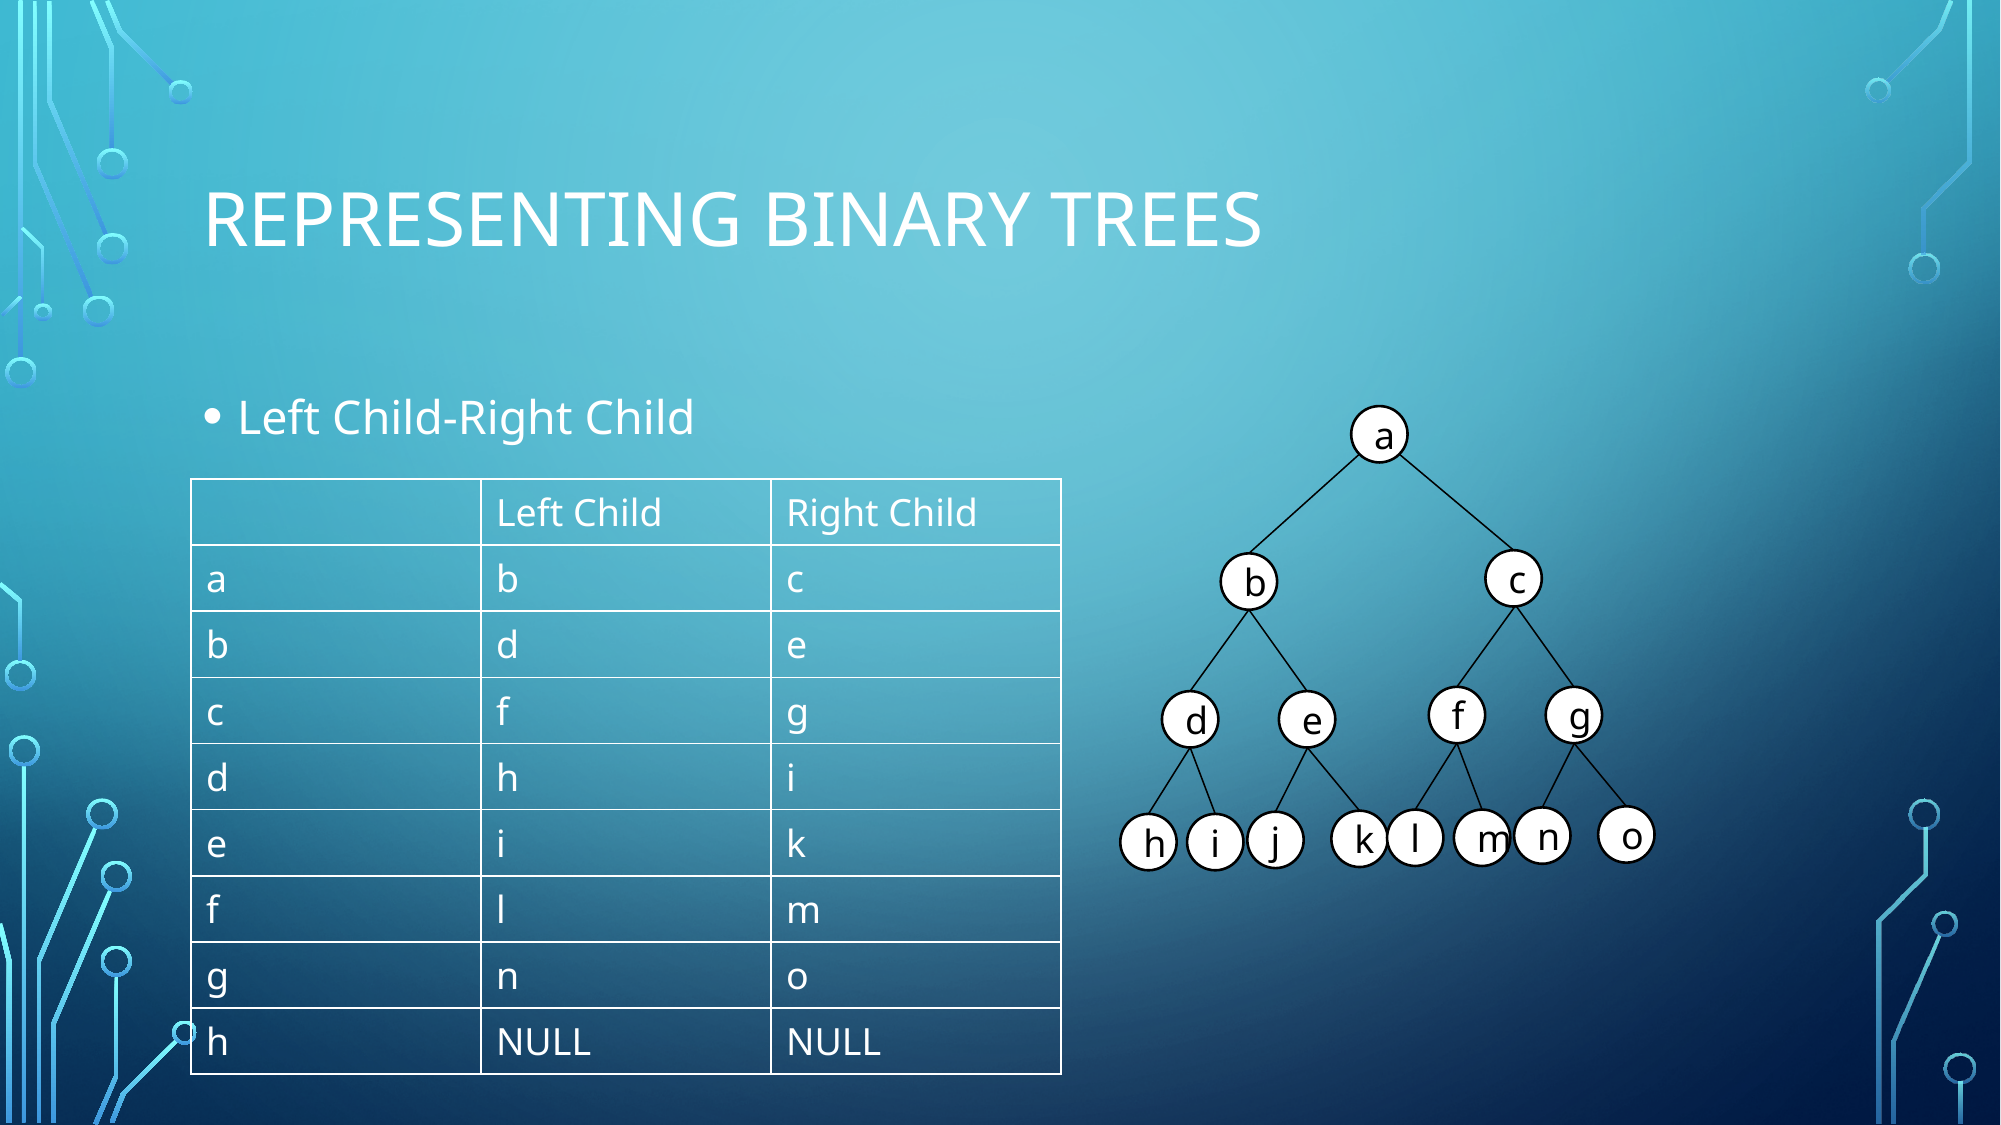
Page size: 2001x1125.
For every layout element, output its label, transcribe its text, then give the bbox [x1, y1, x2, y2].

table_cell n [482, 943, 770, 1007]
table_cell h [192, 1009, 480, 1073]
table_cell NULL [772, 1009, 1060, 1073]
table_cell i [772, 744, 1060, 809]
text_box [1120, 405, 1655, 871]
table_cell i [482, 810, 770, 875]
table_cell a [192, 546, 480, 610]
table_cell e [772, 612, 1060, 677]
table_cell d [482, 612, 770, 677]
table_cell l [482, 877, 770, 941]
title Representing binary trees [187, 101, 1813, 344]
table_cell b [482, 546, 770, 610]
table_cell f [482, 678, 770, 743]
table_cell c [192, 678, 480, 743]
table_cell k [772, 810, 1060, 875]
table_cell g [192, 943, 480, 1007]
table_cell h [482, 744, 770, 809]
table_cell c [772, 546, 1060, 610]
table_cell g [772, 678, 1060, 743]
table_cell e [192, 810, 480, 875]
table_cell b [192, 612, 480, 677]
table_cell m [772, 877, 1060, 941]
table_cell d [192, 744, 480, 809]
list Left Child-Right Child [187, 369, 715, 455]
table_cell o [772, 943, 1060, 1007]
table_cell f [192, 877, 480, 941]
table_header Right Child [772, 480, 1060, 544]
table_header [192, 480, 480, 544]
table_cell NULL [482, 1009, 770, 1073]
table_header Left Child [482, 480, 770, 544]
